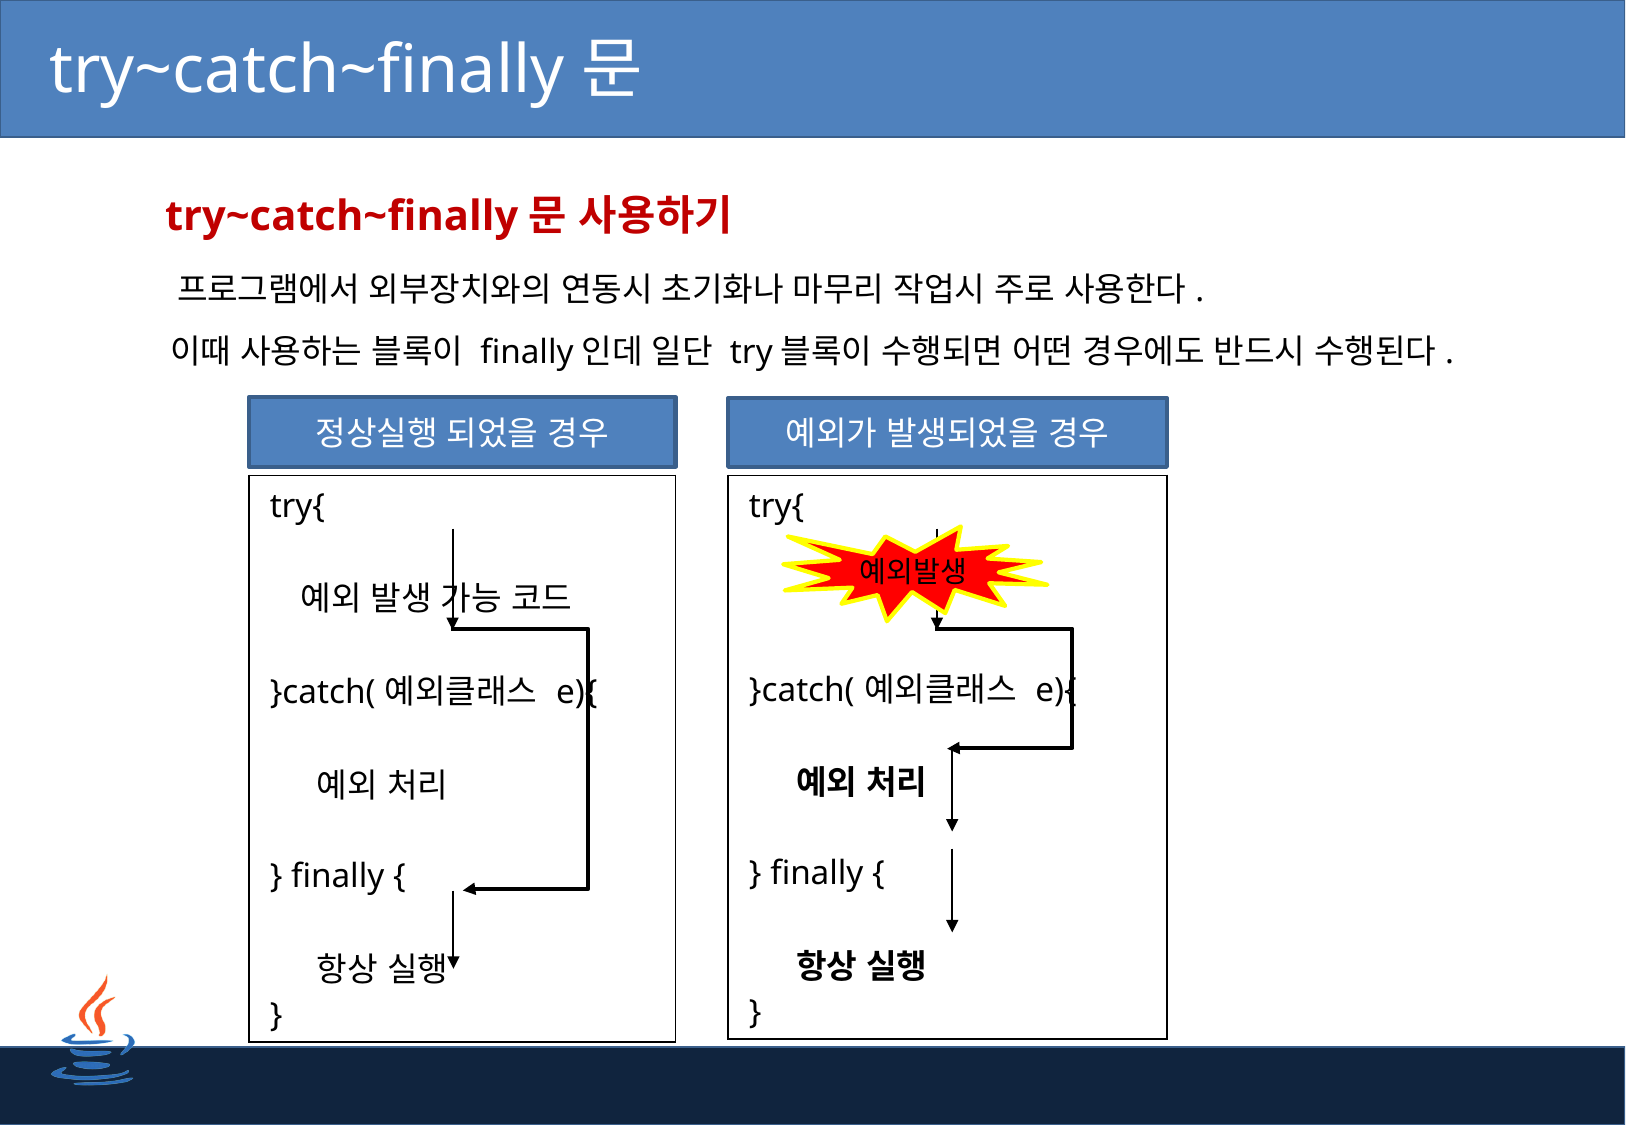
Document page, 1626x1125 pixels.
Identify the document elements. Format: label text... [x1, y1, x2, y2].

text_box 예외발생 [941, 524, 1050, 616]
text_box [450, 627, 590, 895]
text_box try~catch~finally문 사용하기 프로그램에서 외부장치와의 연동시 초기화나 마무리 작업시 주로 사용한다. 이때 사용하는 블록이 finally인데 일단 try블록이 수행되면 어떤 경우에도 반드시 수행된다. [128, 156, 1545, 412]
table_header try{ 예외 발생 가능 코드 }catch(예외클래스 e){ 예외 처리 } finally { 항상 실행 } [250, 476, 675, 1041]
text_box 정상실행 되었을 경우 [247, 412, 678, 469]
picture [38, 973, 151, 1086]
text_box try~catch~finally문 [0, 0, 1048, 136]
text_box [935, 627, 1074, 755]
text_box 예외발생 [781, 534, 932, 624]
table_header try{ }catch(예외클래스 e){ 예외 처리 } finally { 항상 실행 } [729, 476, 1166, 1038]
text_box 예외가 발생되었을 경우 [726, 412, 1169, 469]
